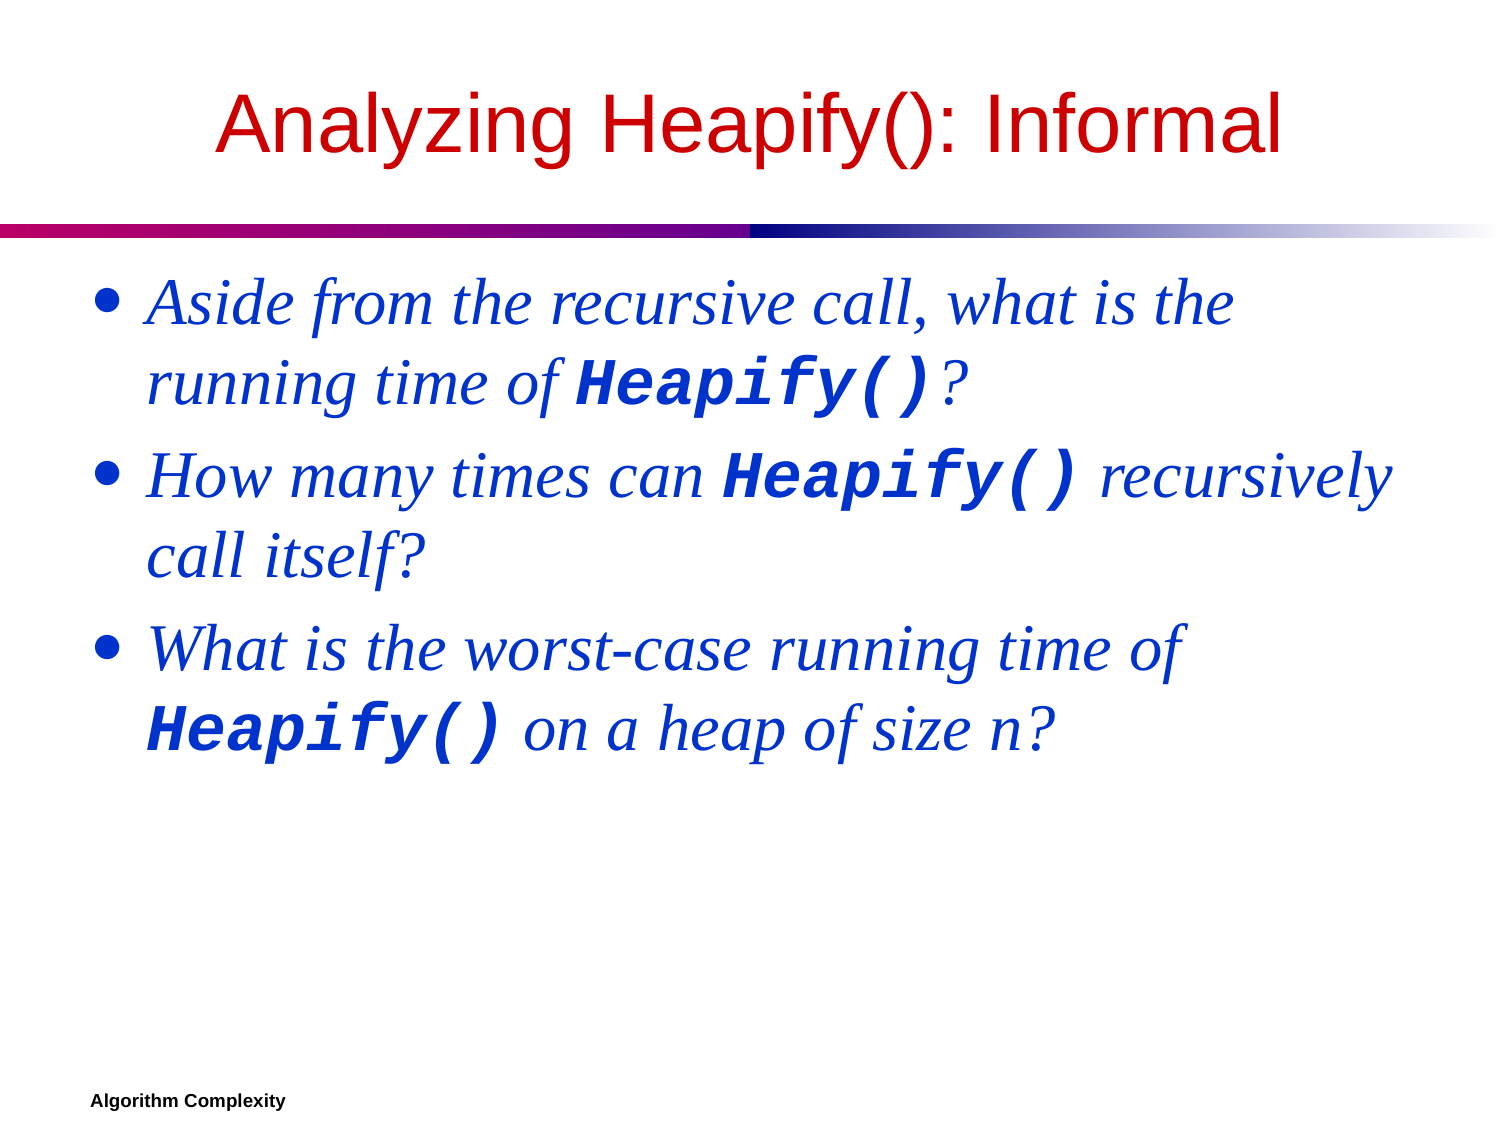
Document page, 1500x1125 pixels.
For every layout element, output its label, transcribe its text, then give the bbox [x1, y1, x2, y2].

list Aside from the recursive call, what is the running time of Heapify()? How many times can Heapify() recursively call itself? What is the worst-case running time of Heapify() on a heap of size n? [74, 249, 1426, 963]
title Analyzing Heapify(): Informal [74, 37, 1426, 201]
footer Algorithm Complexity [74, 1074, 1426, 1125]
